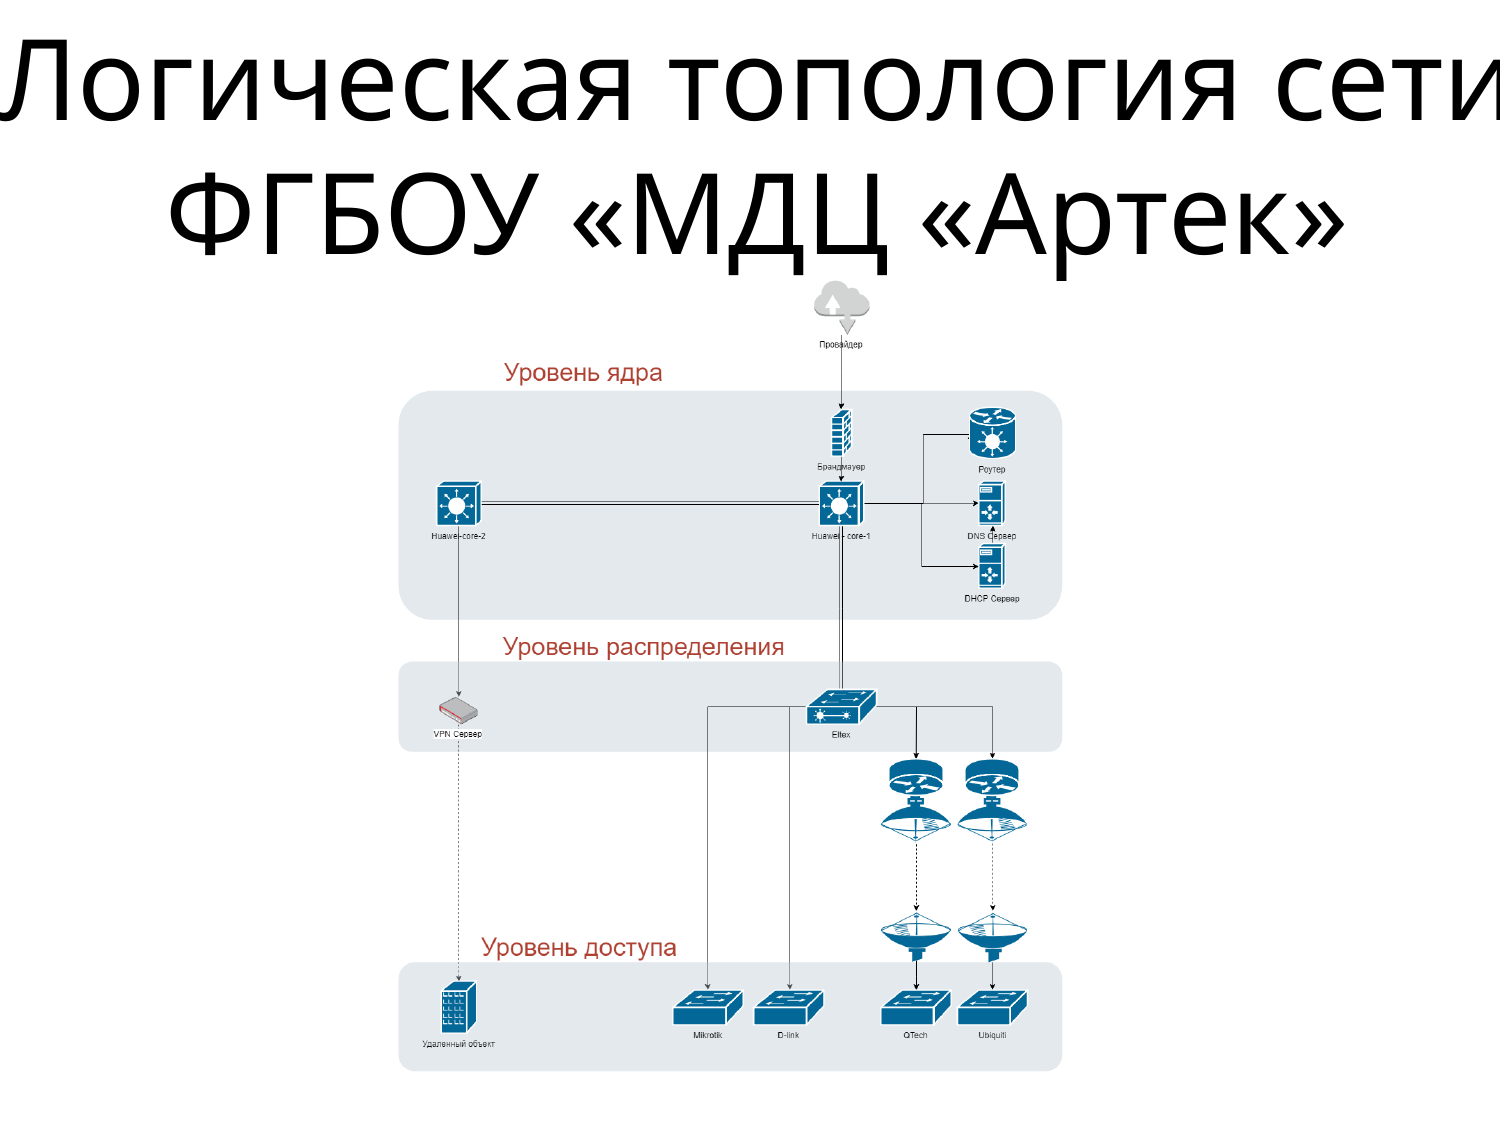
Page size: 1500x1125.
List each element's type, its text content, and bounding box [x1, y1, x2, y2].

text_box Логическая топология сети ФГБОУ «МДЦ «Артек» [0, 0, 1500, 285]
picture [397, 279, 1063, 1072]
